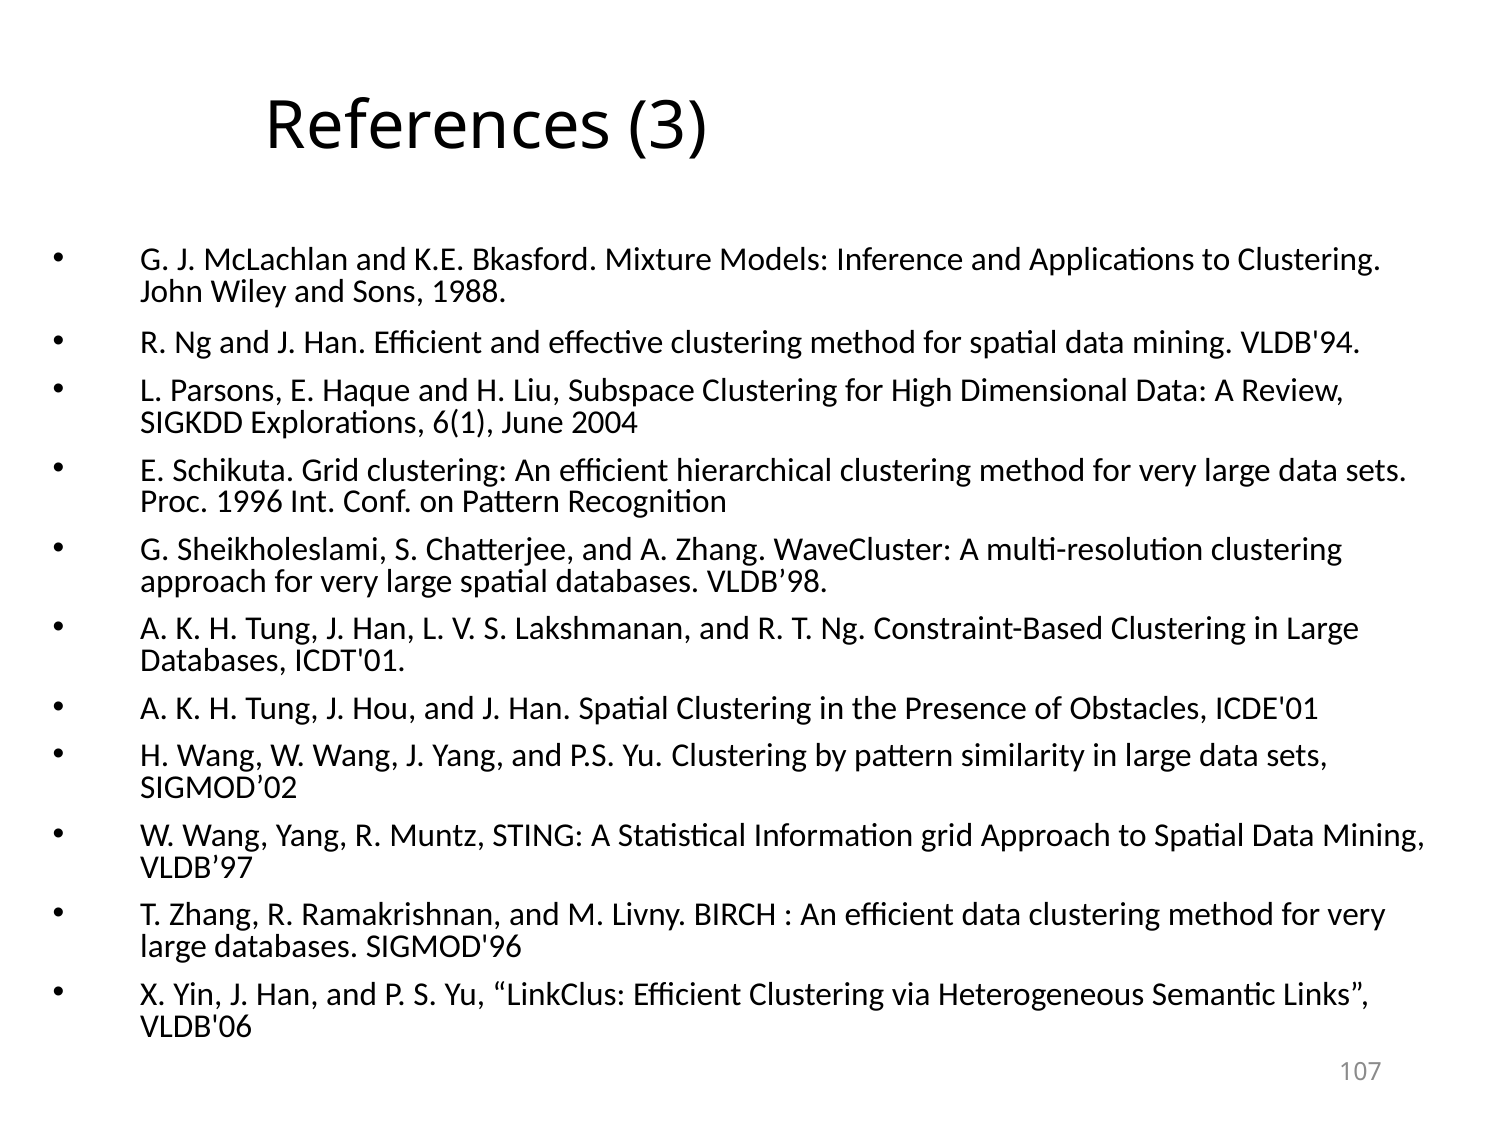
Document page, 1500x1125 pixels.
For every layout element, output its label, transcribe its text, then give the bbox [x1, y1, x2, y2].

title References (3) [249, 62, 1175, 191]
slide_number 107 [1059, 1042, 1397, 1103]
list G. J. McLachlan and K.E. Bkasford. Mixture Models: Inference and Applications to Clustering. John Wiley and Sons, 1988. R. Ng and J. Han. Efficient and effective clustering method for spatial data mining. VLDB'94. L. Parsons, E. Haque and H. Liu, Subspace Clustering for High Dimensional Data: A Review, SIGKDD Explorations, 6(1), June 2004 E. Schikuta. Grid clustering: An efficient hierarchical clustering method for very large data sets. Proc. 1996 Int. Conf. on Pattern Recognition G. Sheikholeslami, S. Chatterjee, and A. Zhang. WaveCluster: A multi-resolution clustering approach for very large spatial databases. VLDB’98. A. K. H. Tung, J. Han, L. V. S. Lakshmanan, and R. T. Ng. Constraint-Based Clustering in Large Databases, ICDT'01. A. K. H. Tung, J. Hou, and J. Han. Spatial Clustering in the Presence of Obstacles, ICDE'01 H. Wang, W. Wang, J. Yang, and P.S. Yu. Clustering by pattern similarity in large data sets, SIGMOD’02 W. Wang, Yang, R. Muntz, STING: A Statistical Information grid Approach to Spatial Data Mining, VLDB’97 T. Zhang, R. Ramakrishnan, and M. Livny. BIRCH : An efficient data clustering method for very large databases. SIGMOD'96 X. Yin, J. Han, and P. S. Yu, “LinkClus: Efficient Clustering via Heterogeneous Semantic Links”, VLDB'06 [37, 237, 1450, 1088]
